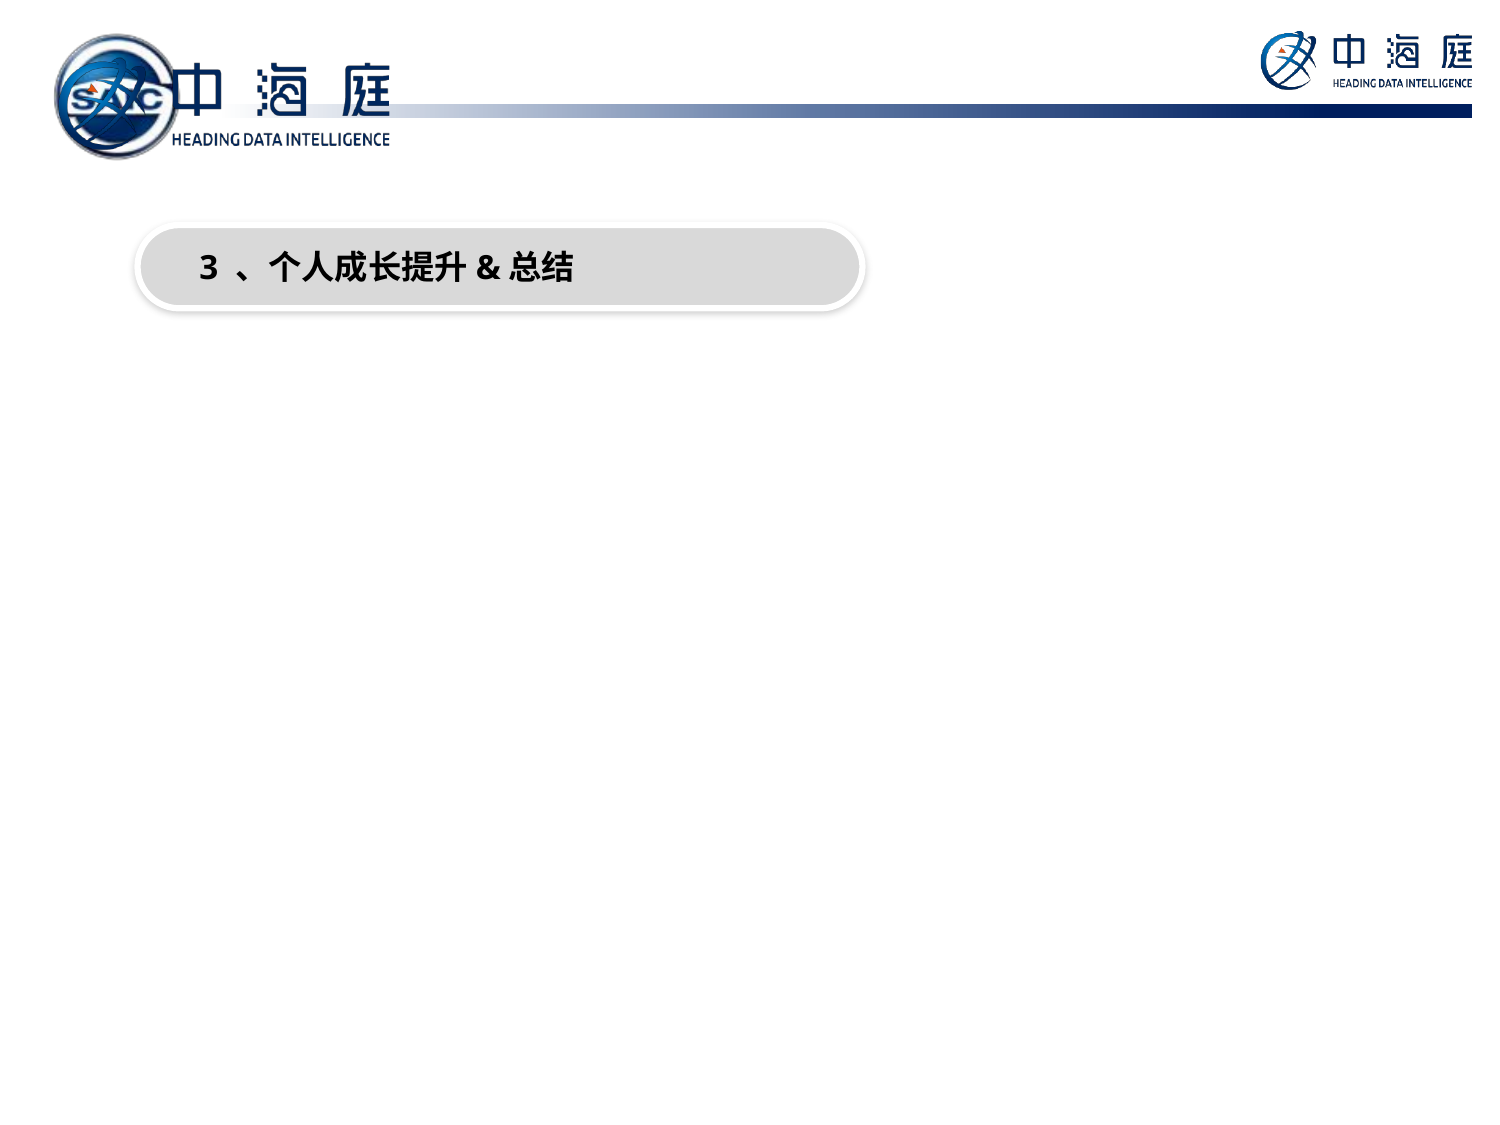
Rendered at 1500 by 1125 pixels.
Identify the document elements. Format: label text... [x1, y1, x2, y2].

text_box 3 、个人成长提升&总结 [137, 224, 863, 309]
picture [213, 31, 1472, 181]
picture [53, 32, 182, 161]
text_box [58, 57, 390, 150]
